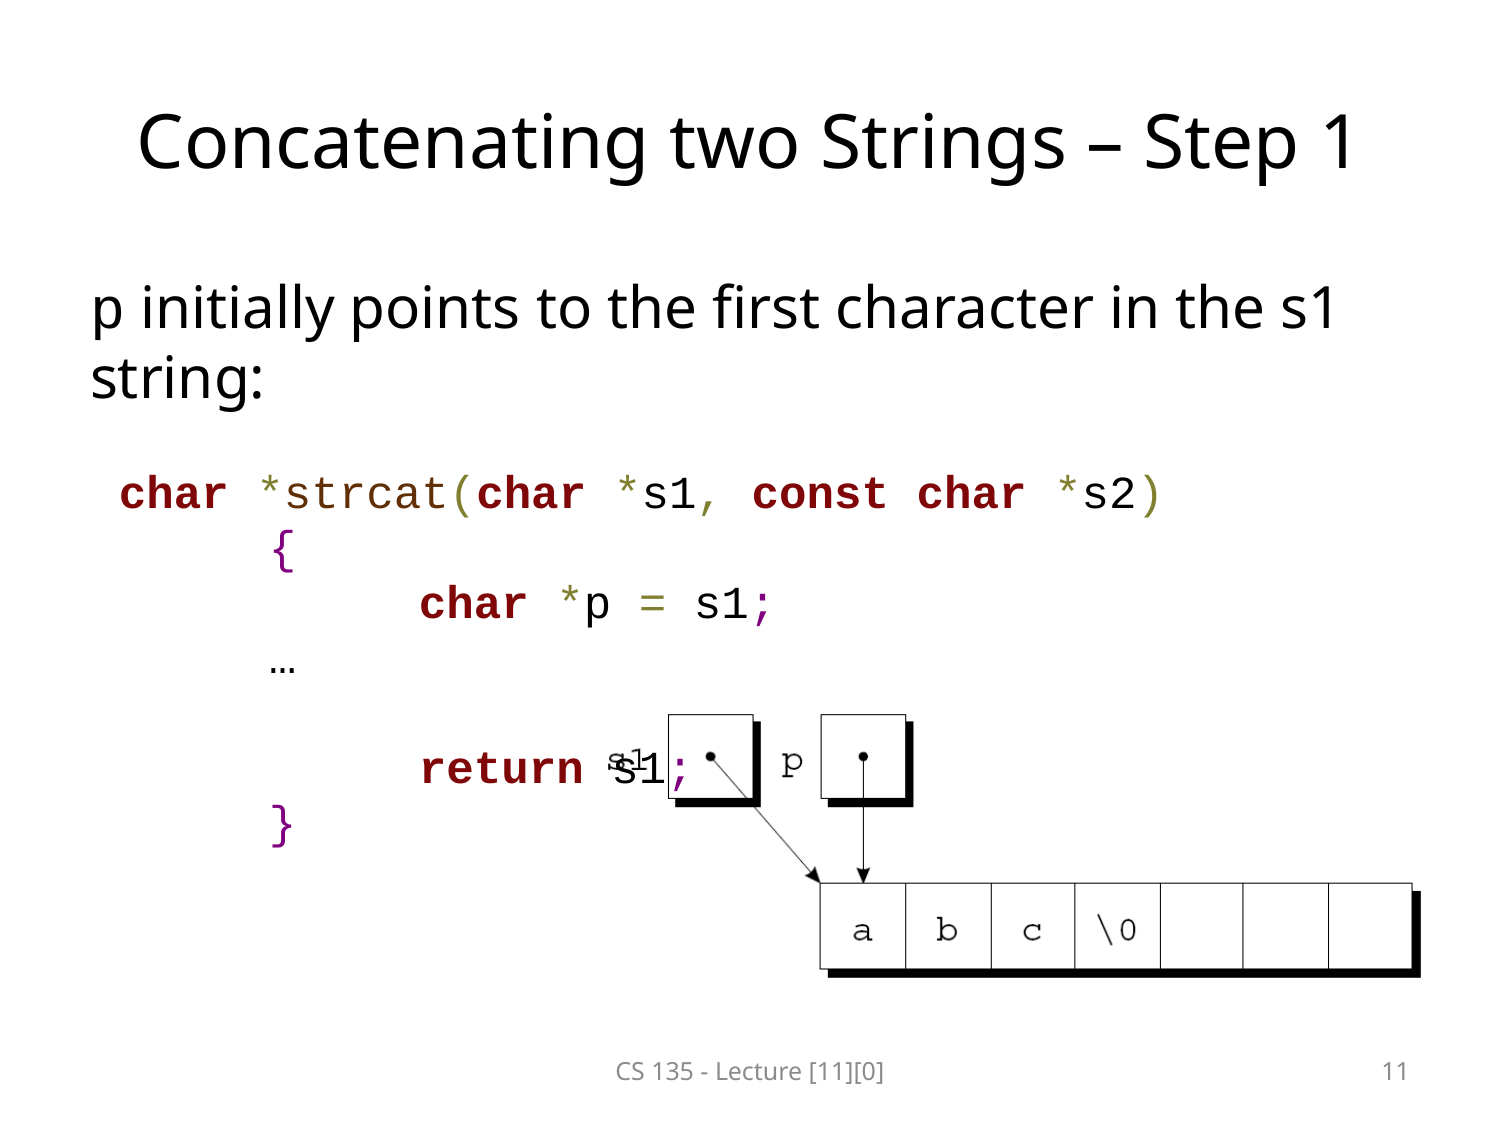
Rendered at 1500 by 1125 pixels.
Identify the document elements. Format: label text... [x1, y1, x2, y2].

slide_number 11 [1074, 1042, 1425, 1103]
picture [601, 708, 1427, 984]
list p initially points to the first character in the s1 string: [75, 262, 1425, 1005]
footer CS 135 - Lecture [11][0] [512, 1042, 988, 1103]
title Concatenating two Strings – Step 1 [75, 45, 1425, 233]
text_box char *strcat(char *s1, const char *s2) { char *p = s1; … return s1; } [104, 455, 1181, 855]
